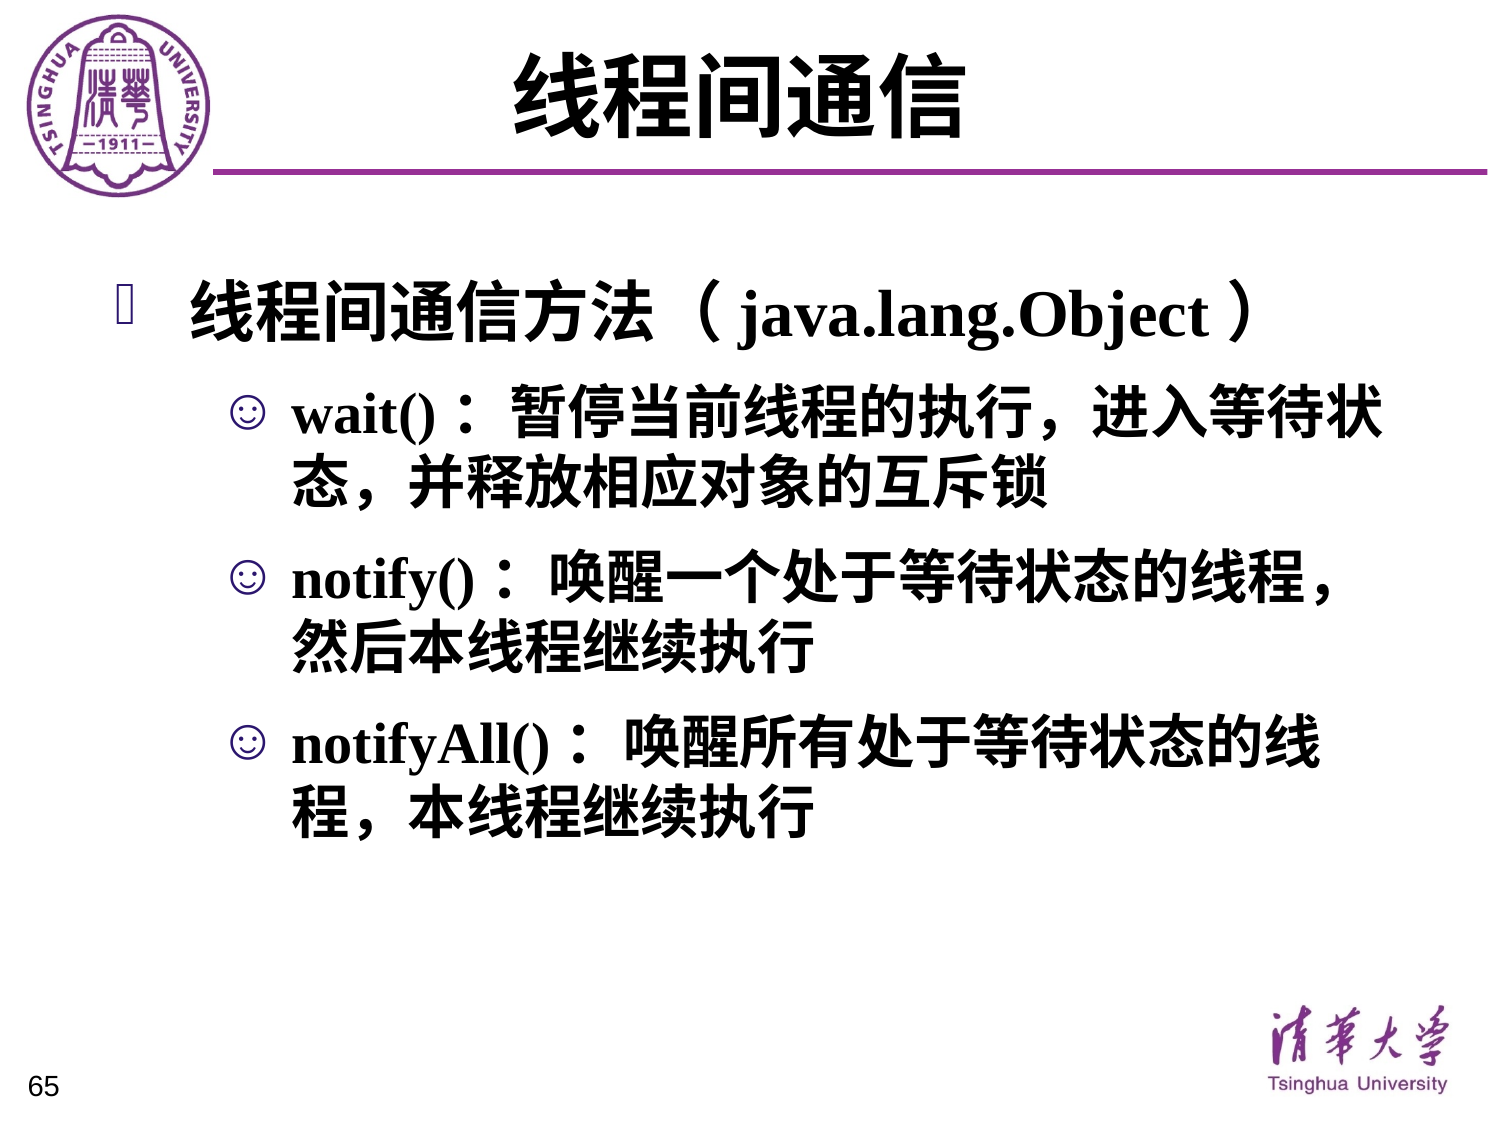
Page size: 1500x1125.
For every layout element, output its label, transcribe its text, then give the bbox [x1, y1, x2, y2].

title 线程间通信 [24, 37, 1476, 151]
text_box 线程间通信方法（java.lang.Object） wait()：暂停当前线程的执行，进入等待状态，并释放相应对象的互斥锁 notify()：唤醒一个处于等待状态的线程，然后本线程继续执行 notifyAll()：唤醒所有处于等待状态的线程，本线程继续执行 [99, 262, 1413, 1000]
picture [24, 151, 213, 200]
picture [24, 12, 213, 37]
picture [1262, 999, 1454, 1101]
footer 65 [12, 1059, 176, 1125]
